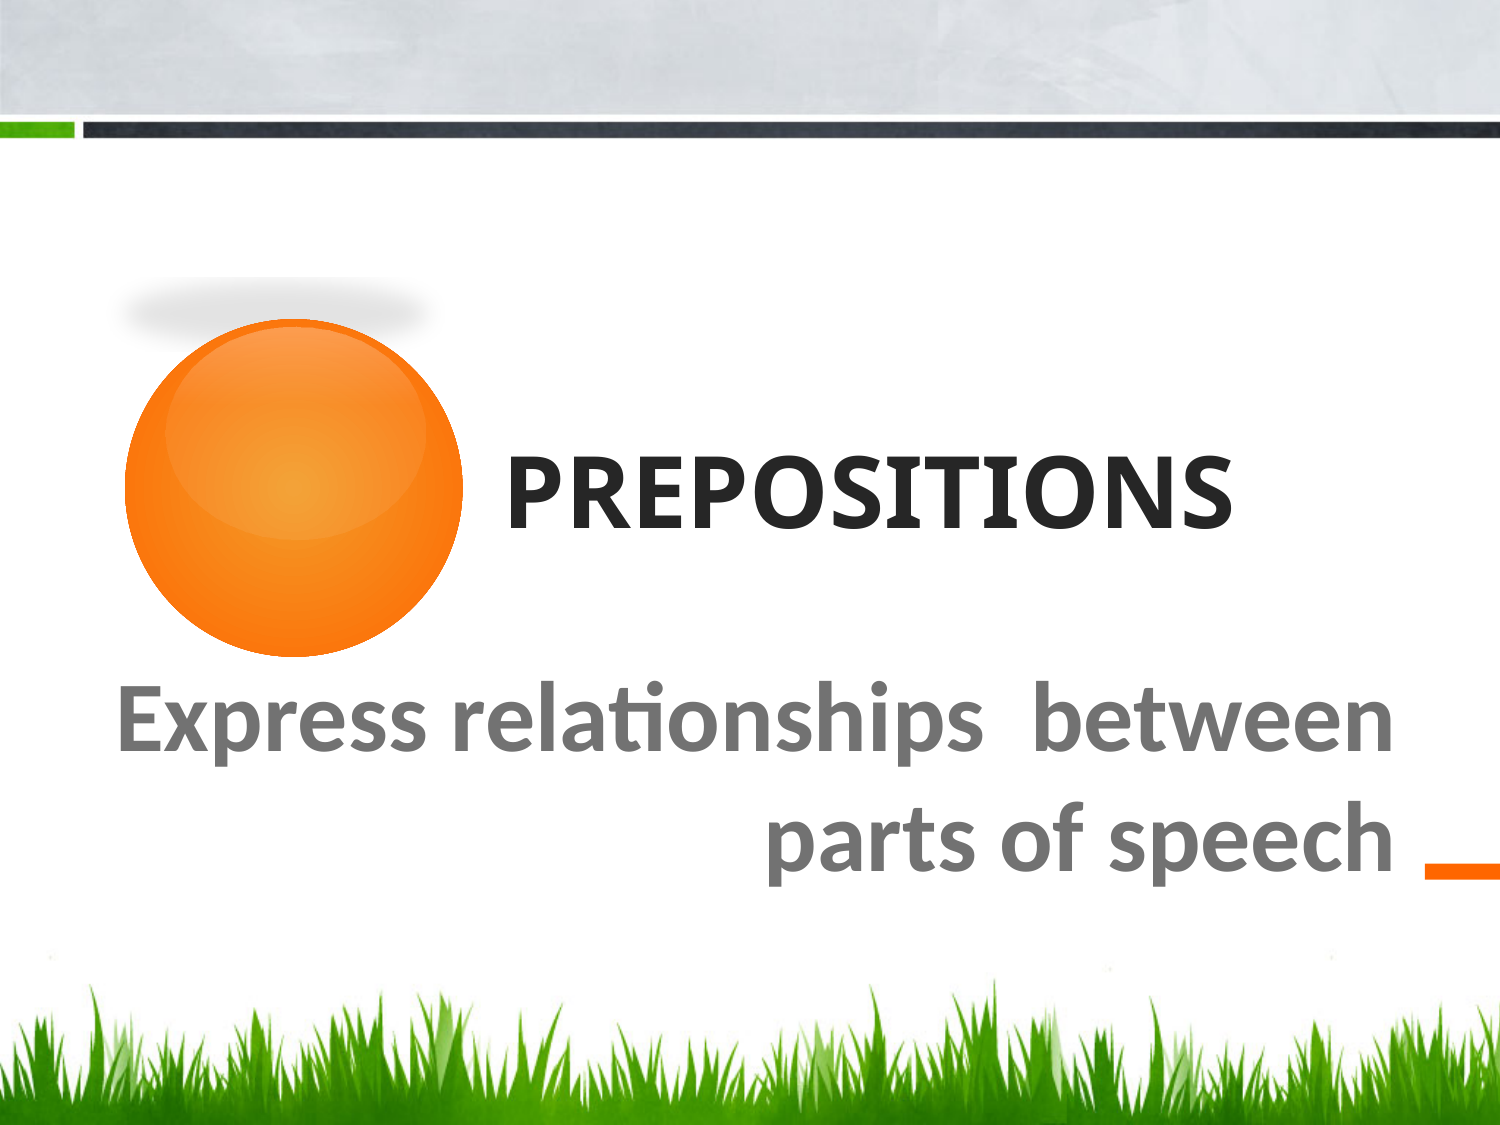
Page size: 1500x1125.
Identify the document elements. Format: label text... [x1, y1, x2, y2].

picture [0, 0, 1500, 1125]
title PREPOSITIONS [487, 326, 1450, 650]
list Express relationships between parts of speech [62, 699, 1413, 900]
